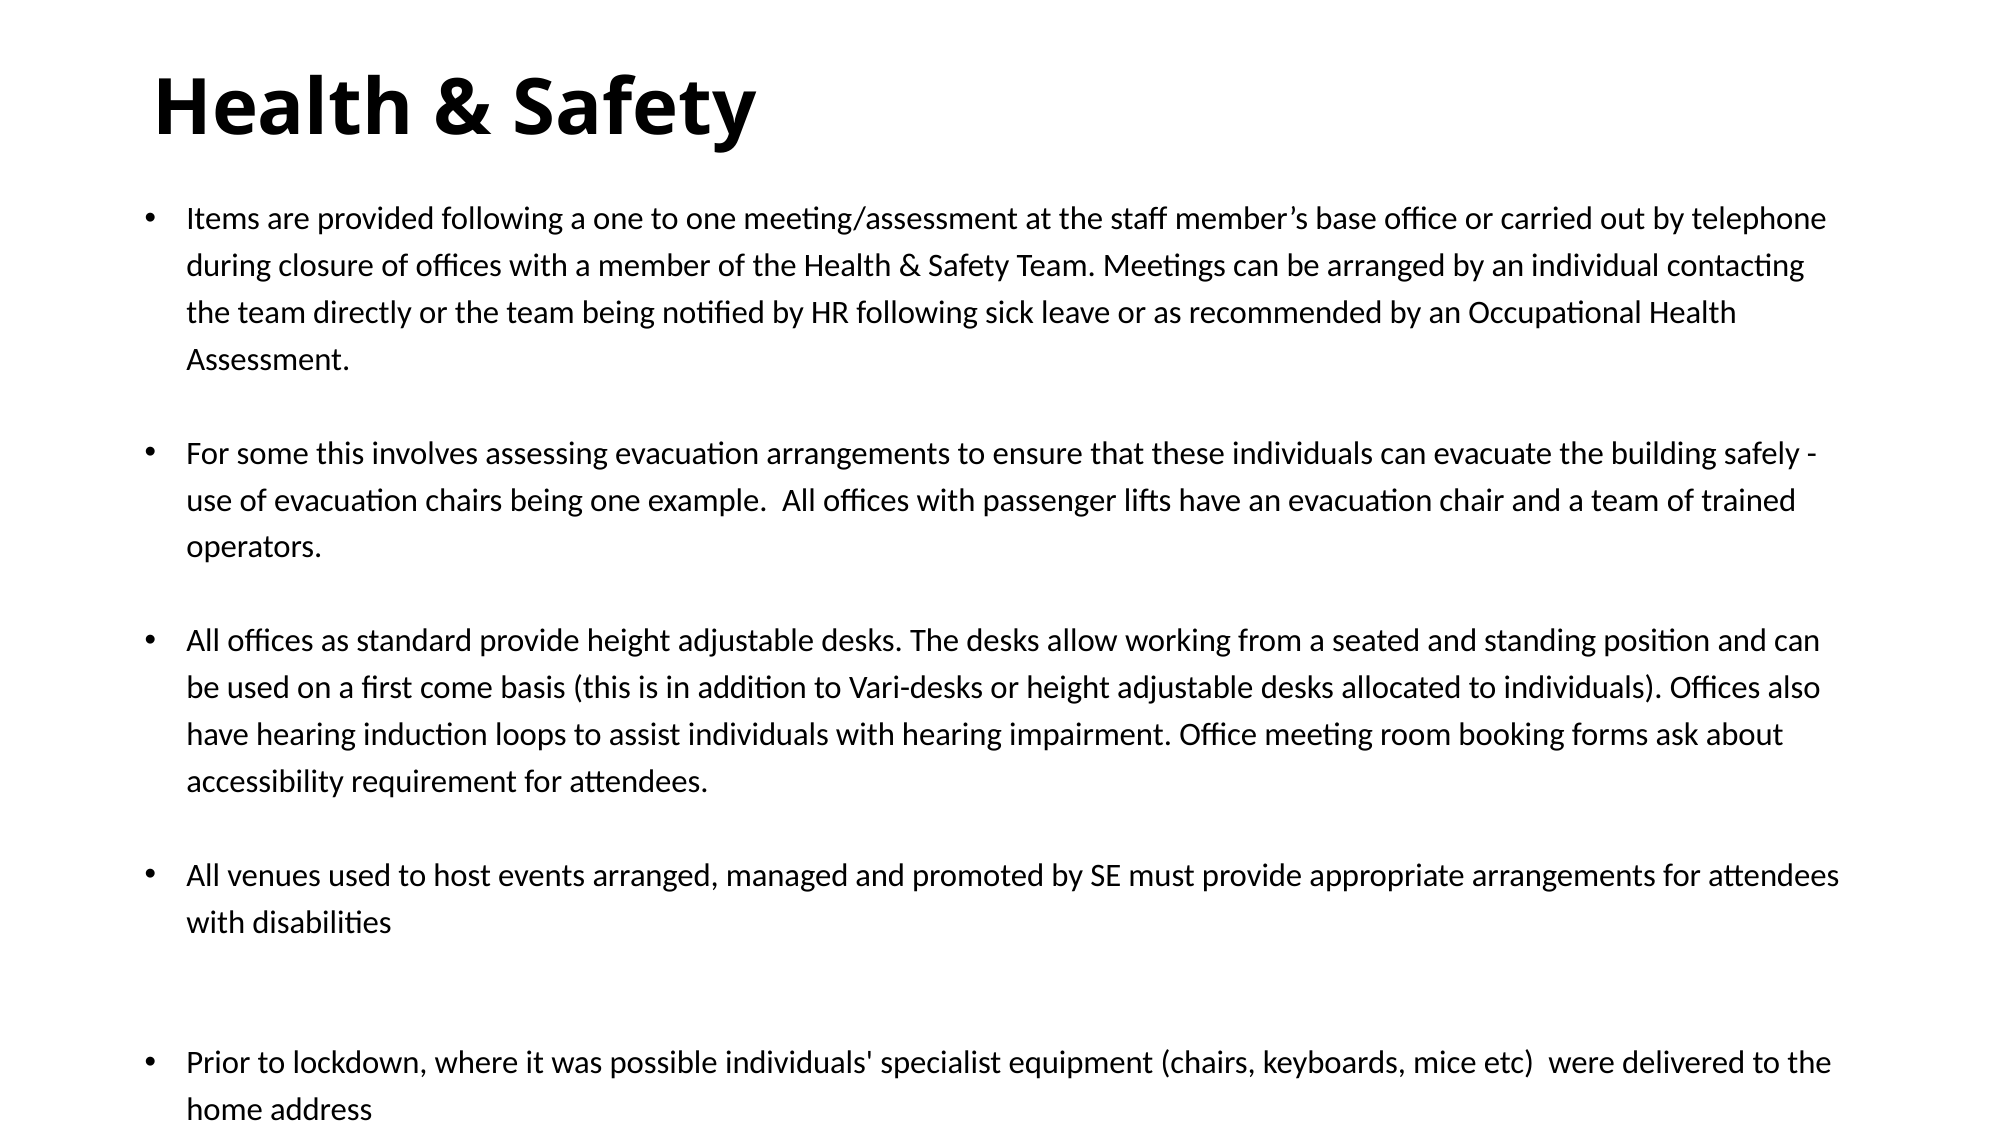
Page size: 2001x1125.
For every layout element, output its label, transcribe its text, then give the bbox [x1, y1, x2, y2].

list Items are provided following a one to one meeting/assessment at the staff member’s base office or carried out by telephone during closure of offices with a member of the Health & Safety Team. Meetings can be arranged by an individual contacting the team directly or the team being notified by HR following sick leave or as recommended by an Occupational Health Assessment. For some this involves assessing evacuation arrangements to ensure that these individuals can evacuate the building safely - use of evacuation chairs being one example. All offices with passenger lifts have an evacuation chair and a team of trained operators. All offices as standard provide height adjustable desks. The desks allow working from a seated and standing position and can be used on a first come basis (this is in addition to Vari-desks or height adjustable desks allocated to individuals). Offices also have hearing induction loops to assist individuals with hearing impairment. Office meeting room booking forms ask about accessibility requirement for attendees. All venues used to host events arranged, managed and promoted by SE must provide appropriate arrangements for attendees with disabilities Prior to lockdown, where it was possible individuals' specialist equipment (chairs, keyboards, mice etc) were delivered to the home address [129, 134, 1855, 1125]
title Health & Safety [137, 59, 1863, 160]
